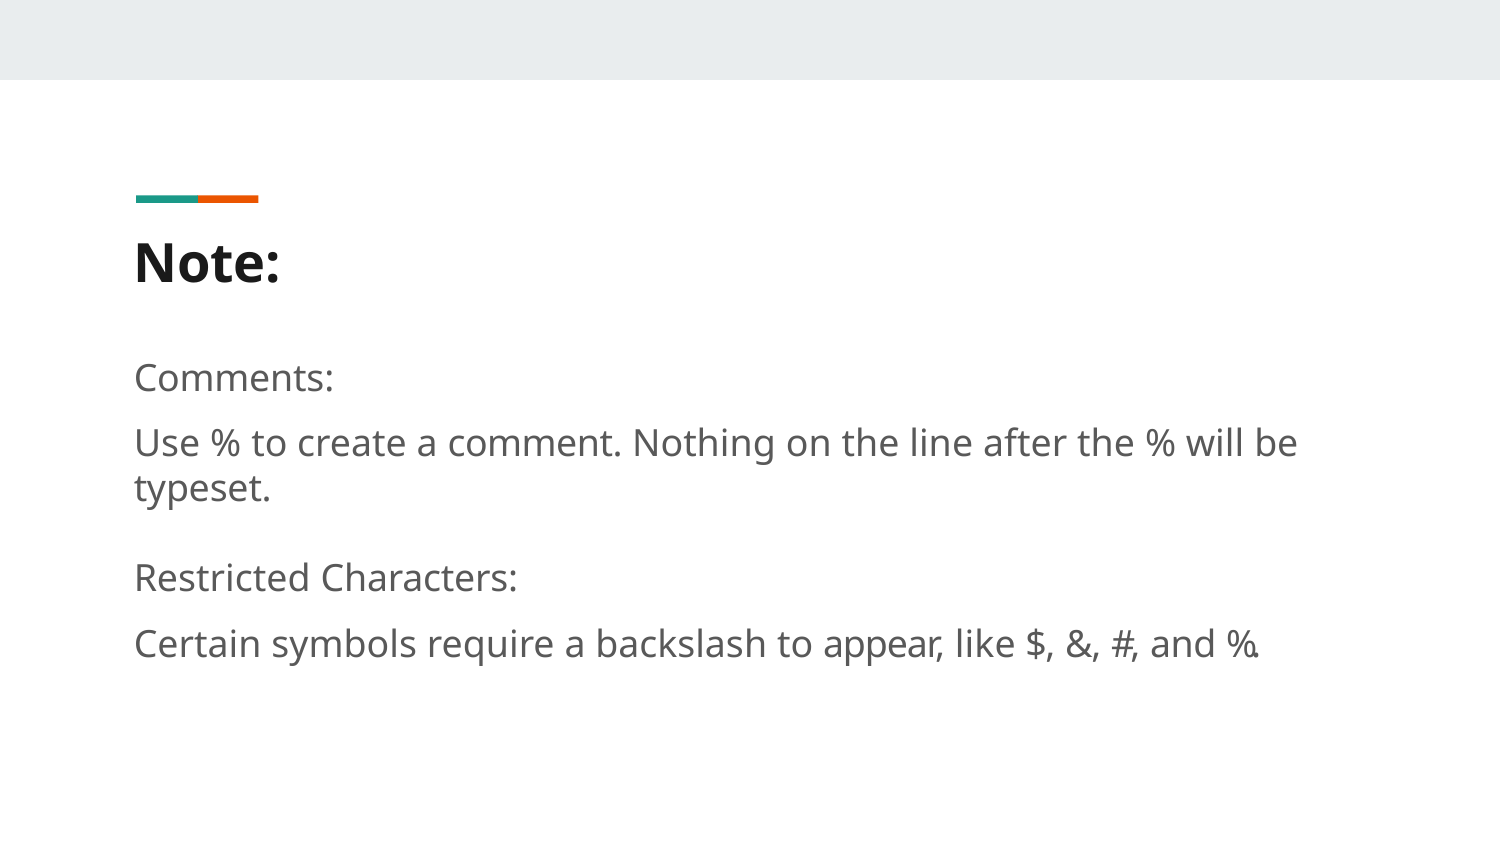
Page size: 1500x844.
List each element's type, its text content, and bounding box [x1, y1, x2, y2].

text_box Comments: Use % to create a comment. Nothing on the line after the % will be typeset. Restricted Characters: Certain symbols require a backslash to appear, like $, &, #, and %. [131, 330, 1342, 666]
title Note: [131, 225, 1369, 369]
